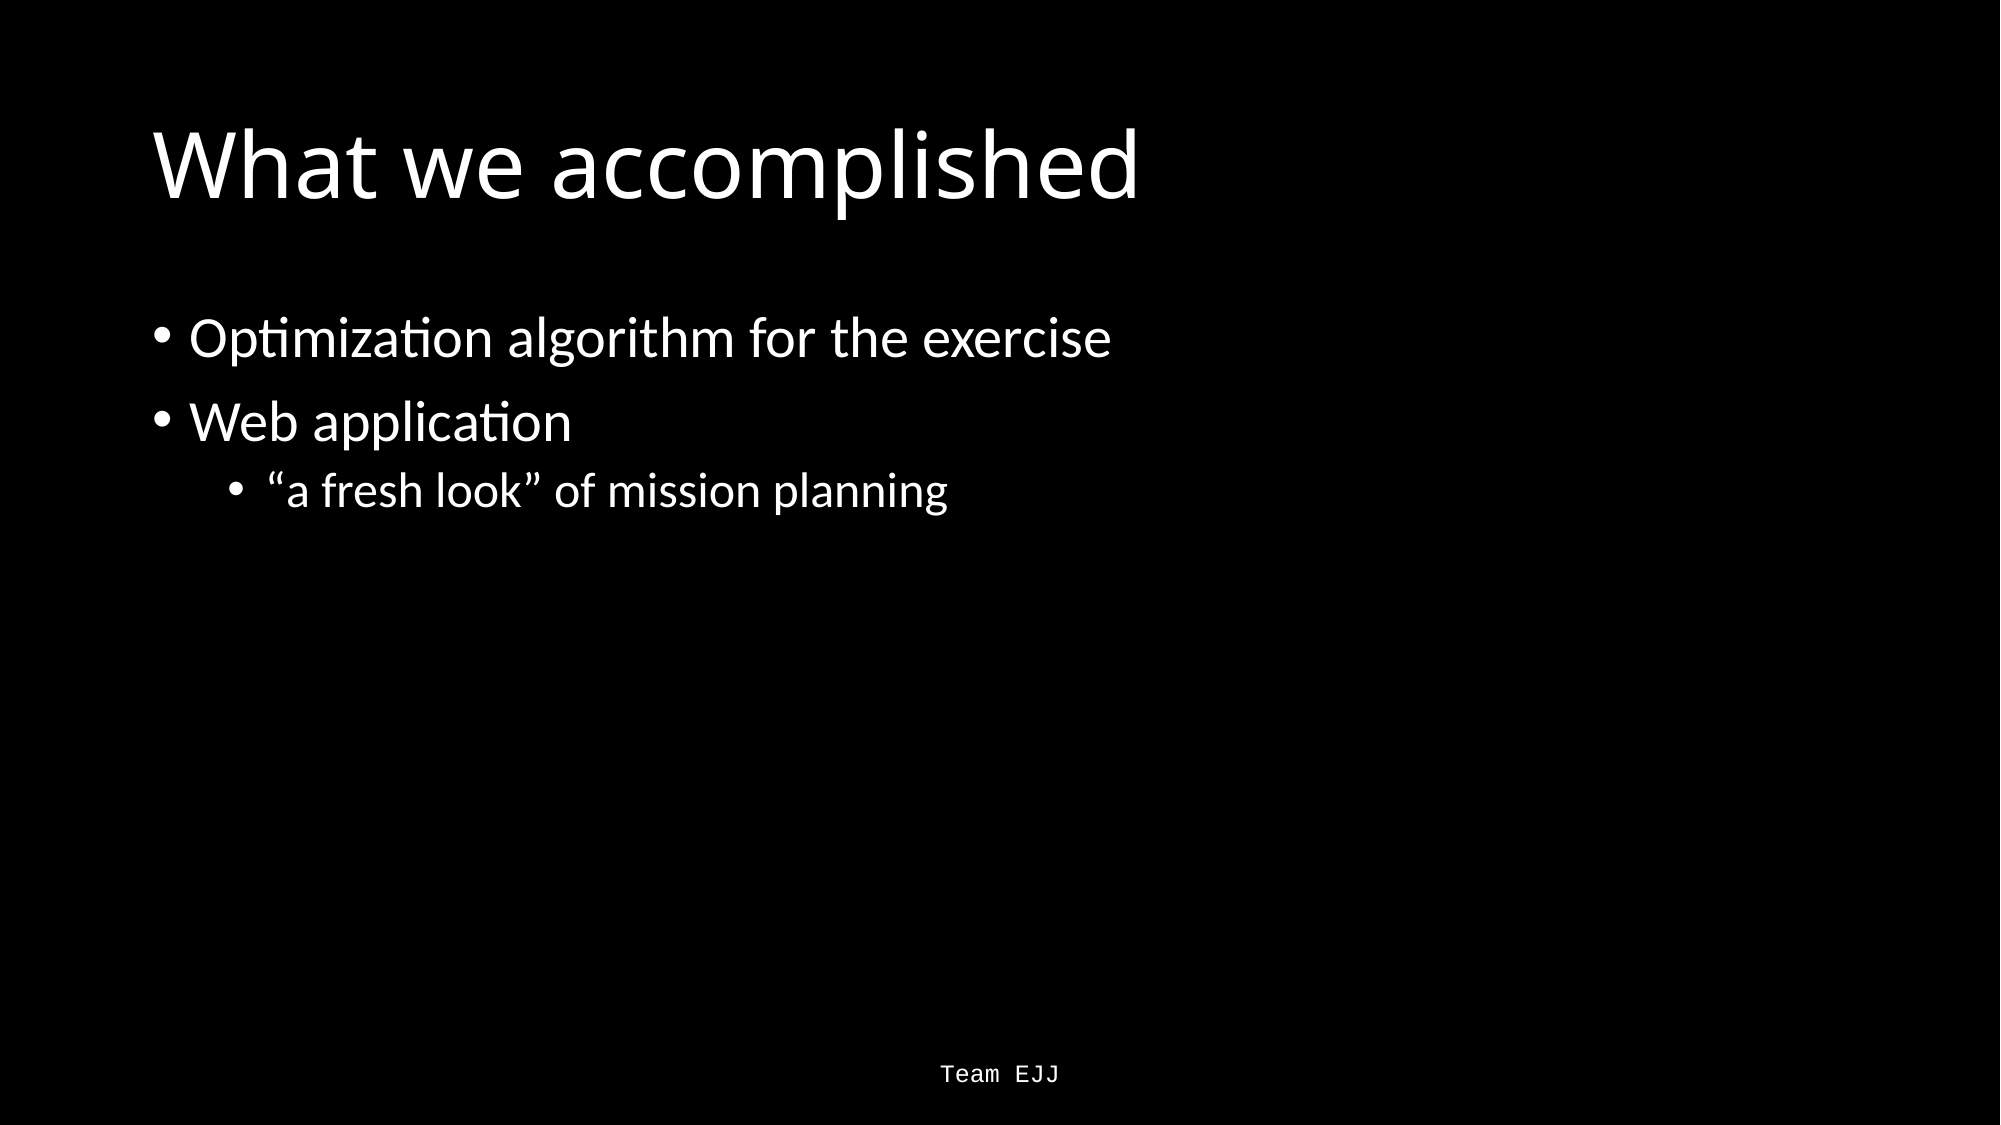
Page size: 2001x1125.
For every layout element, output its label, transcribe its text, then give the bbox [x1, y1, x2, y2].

title What we accomplished [137, 59, 1863, 278]
footer Team EJJ [662, 1042, 1338, 1103]
list Optimization algorithm for the exercise Web application “a fresh look” of mission planning [137, 299, 1863, 1014]
